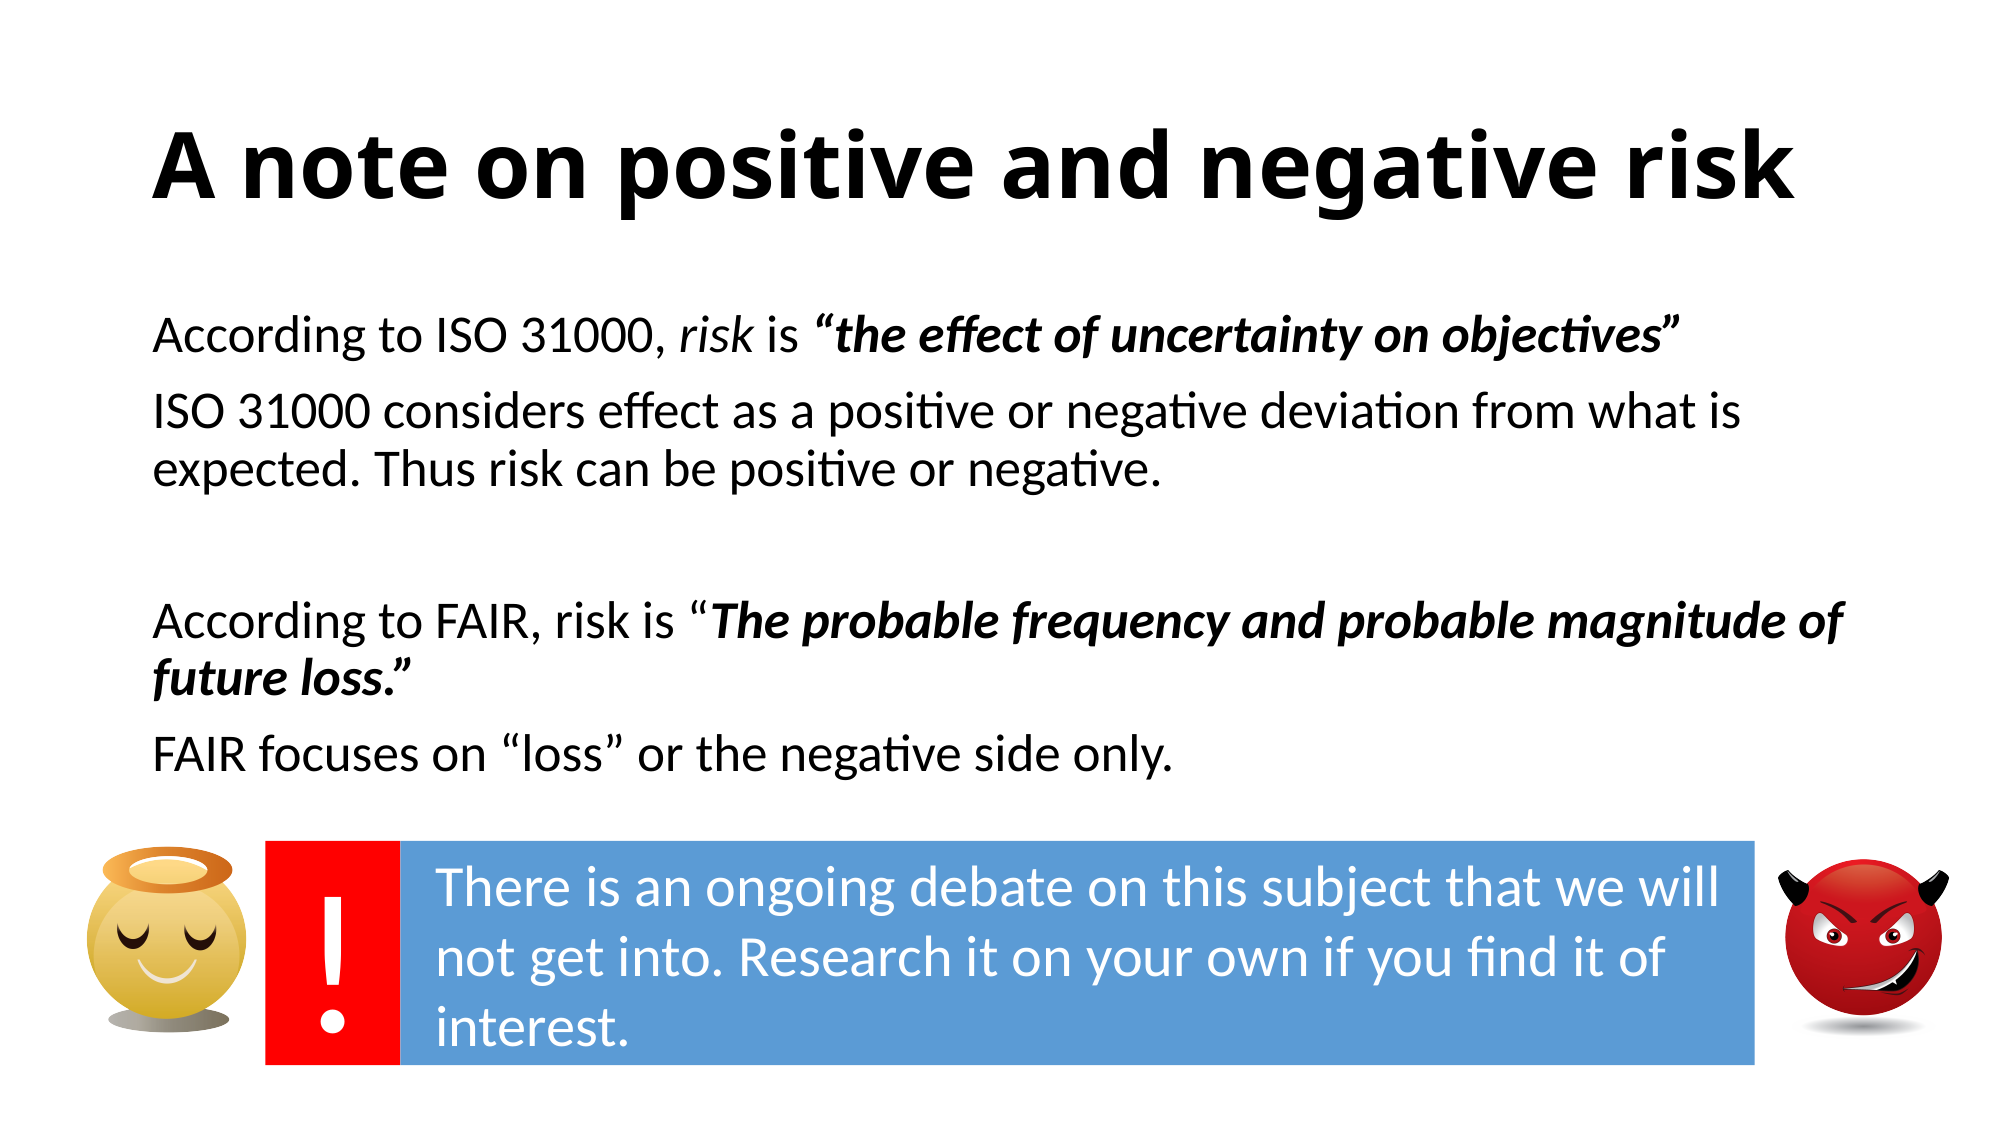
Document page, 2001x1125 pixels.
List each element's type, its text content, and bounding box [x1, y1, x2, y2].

picture [67, 840, 265, 1039]
list According to ISO 31000, risk is “the effect of uncertainty on objectives” ISO 31000 considers effect as a positive or negative deviation from what is expected. Thus risk can be positive or negative. According to FAIR, risk is “The probable frequency and probable magnitude of future loss.” FAIR focuses on “loss” or the negative side only. [137, 299, 1863, 792]
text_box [265, 840, 1755, 1066]
picture [1744, 830, 1983, 1068]
title A note on positive and negative risk [137, 59, 1863, 278]
